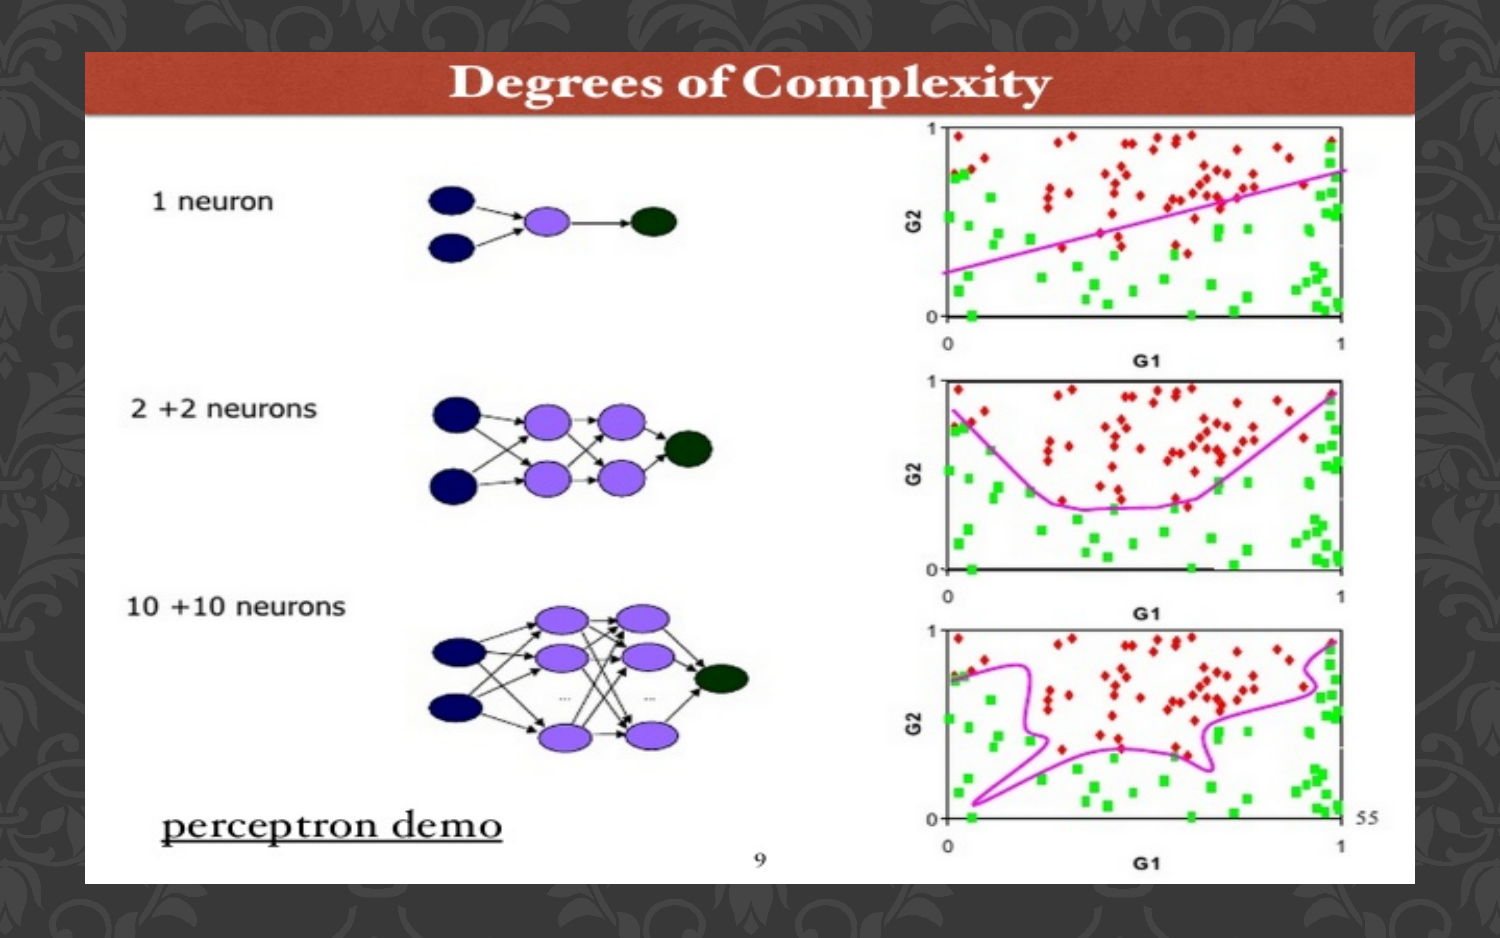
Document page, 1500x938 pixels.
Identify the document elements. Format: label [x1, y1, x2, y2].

picture [85, 51, 1415, 884]
